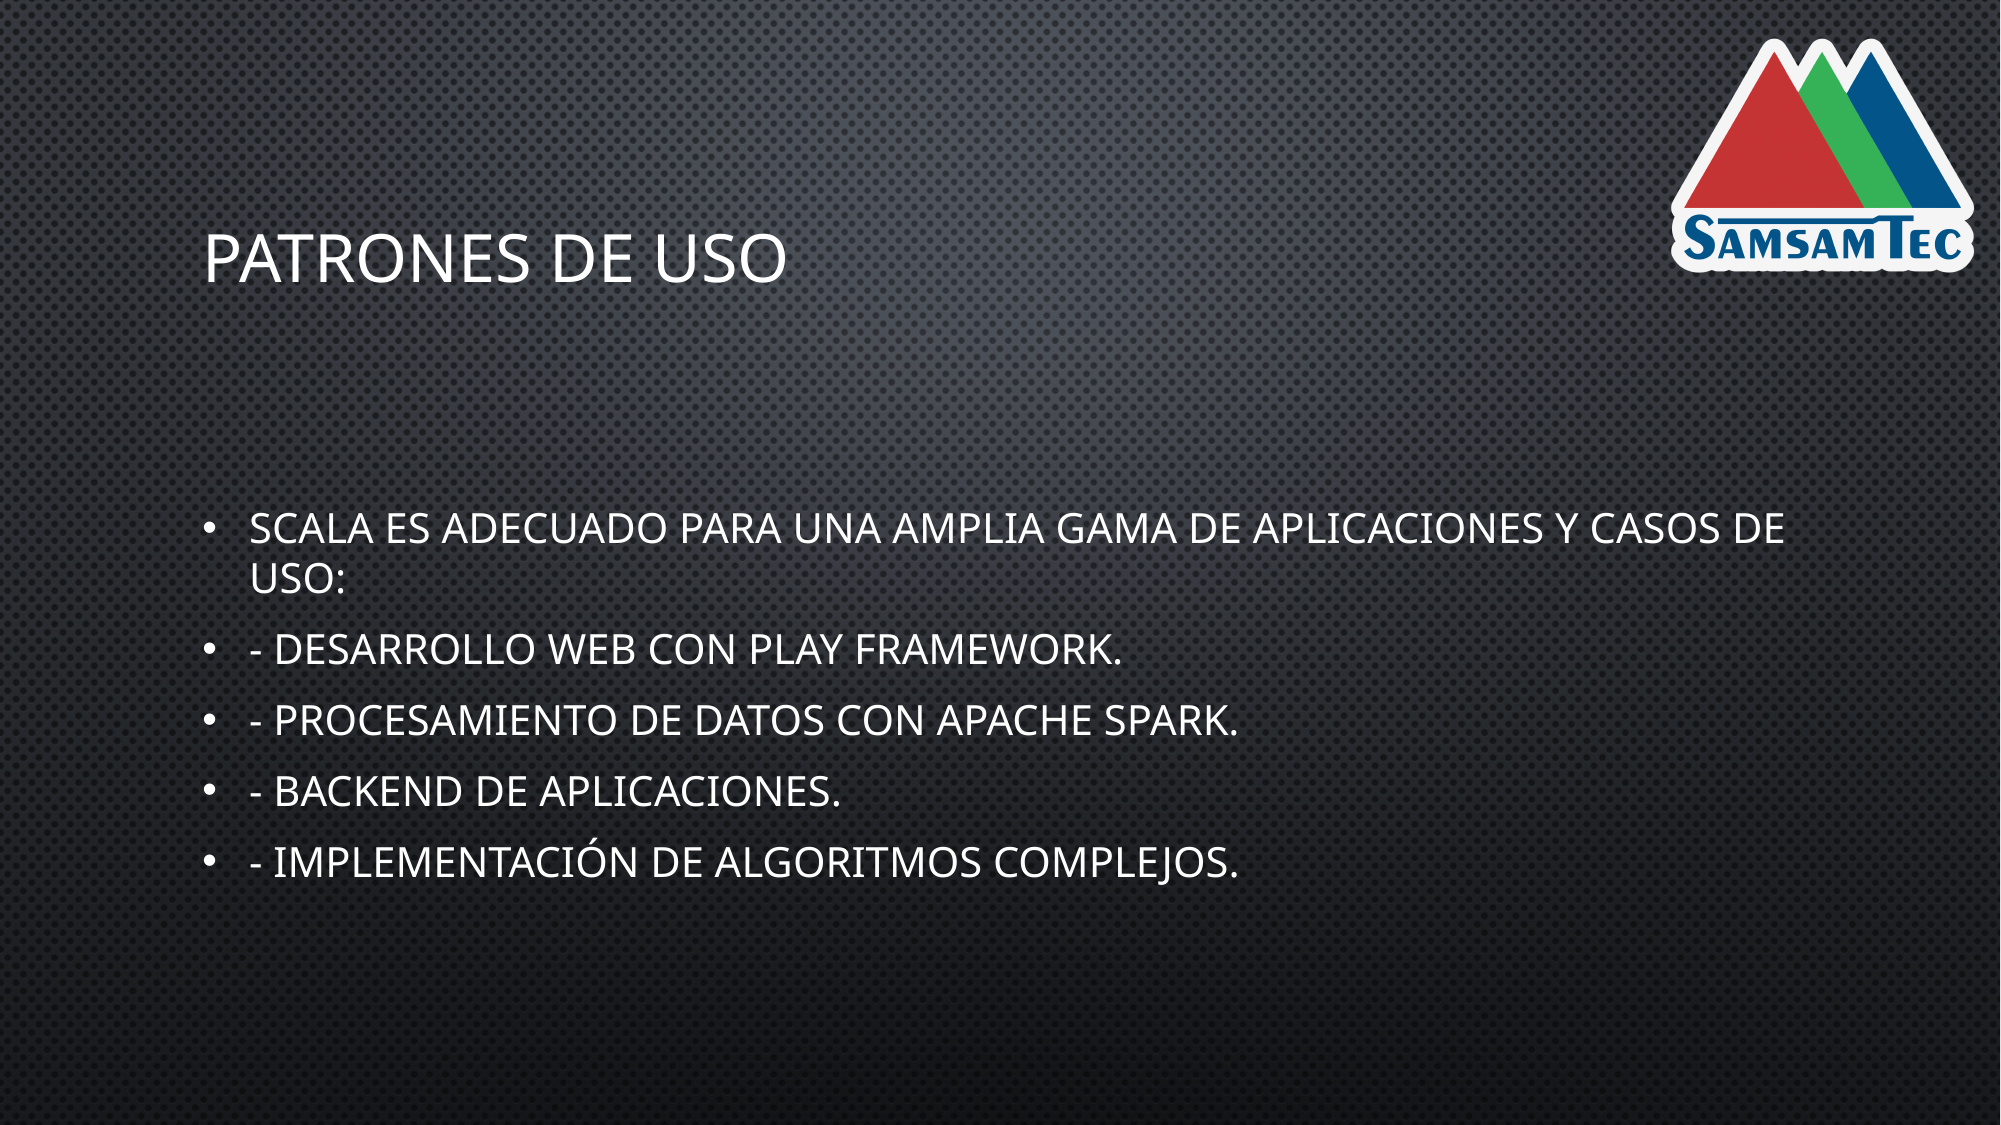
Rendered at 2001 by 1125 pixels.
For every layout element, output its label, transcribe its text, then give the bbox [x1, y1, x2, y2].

title Patrones de Uso [187, 99, 1813, 413]
picture [1659, 0, 1986, 319]
list Scala es adecuado para una amplia gama de aplicaciones y casos de uso: - Desarrollo web con Play Framework. - Procesamiento de datos con Apache Spark. - Backend de aplicaciones. - Implementación de algoritmos complejos. [187, 437, 1813, 950]
